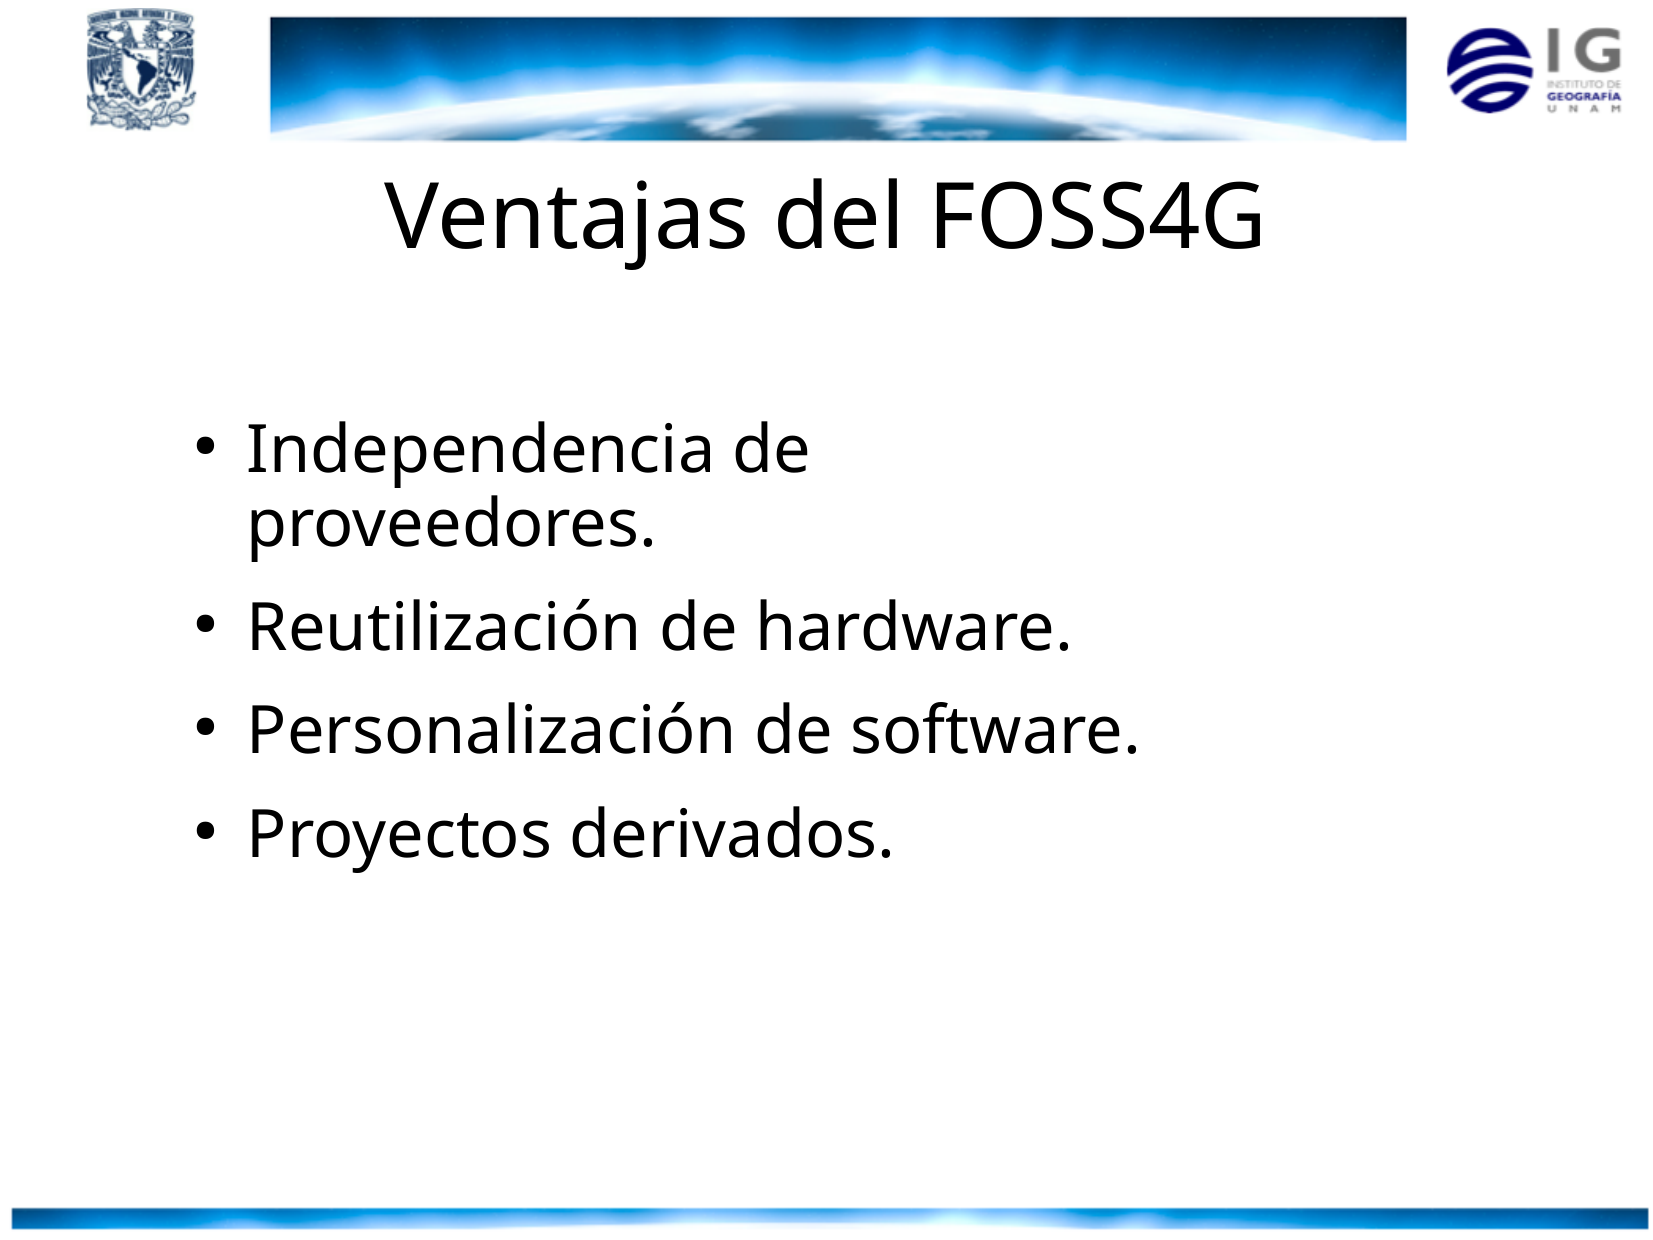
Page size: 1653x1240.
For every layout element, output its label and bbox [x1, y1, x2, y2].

text_box [0, 0, 1653, 1240]
